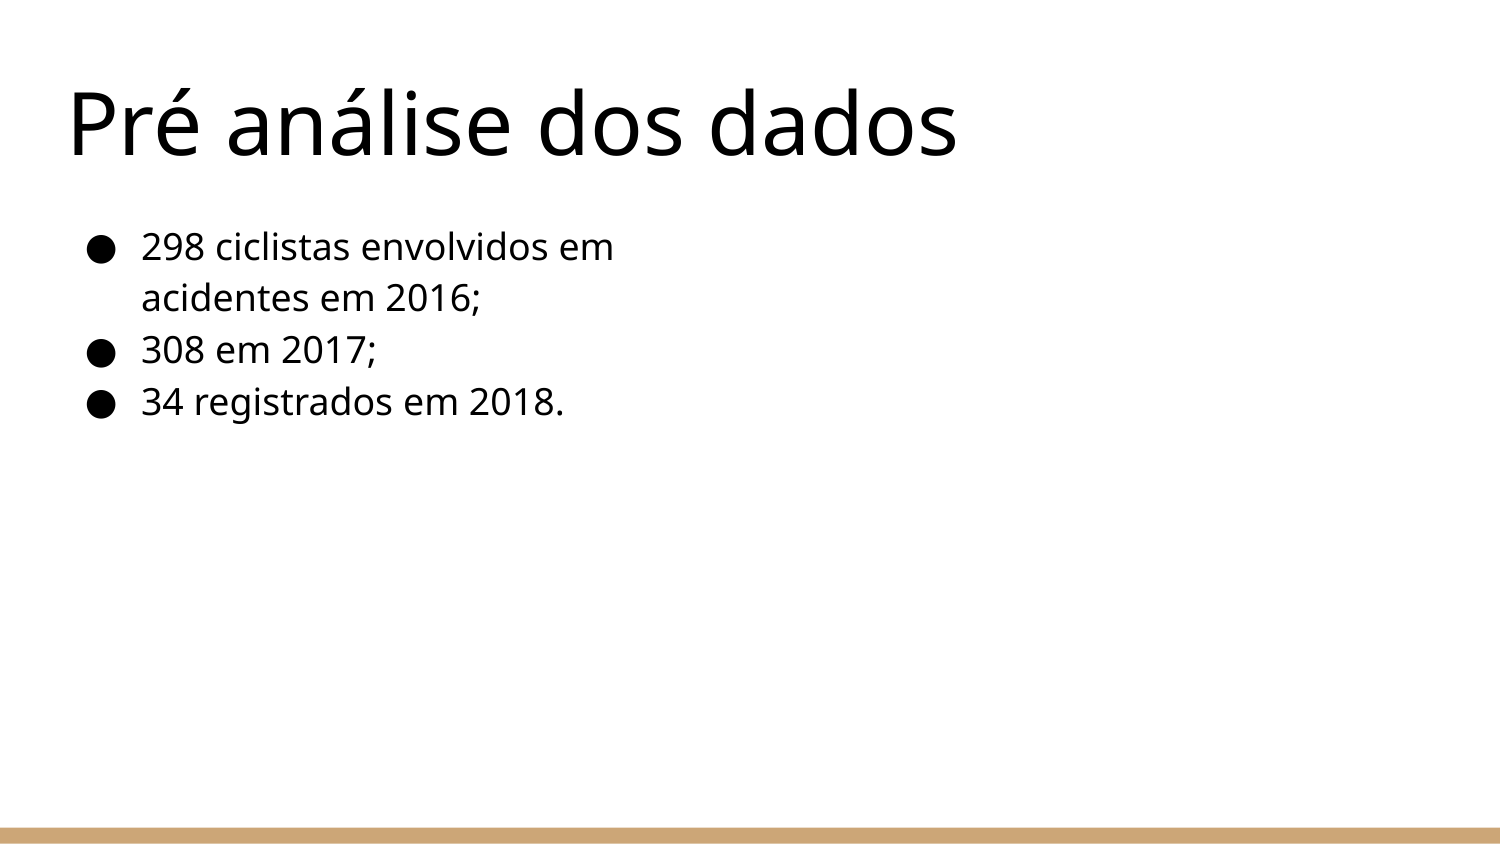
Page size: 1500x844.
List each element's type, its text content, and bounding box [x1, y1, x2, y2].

list 298 ciclistas envolvidos em acidentes em 2016; 308 em 2017; 34 registrados em 2018. [51, 200, 700, 752]
title Pré análise dos dados [51, 51, 1449, 189]
